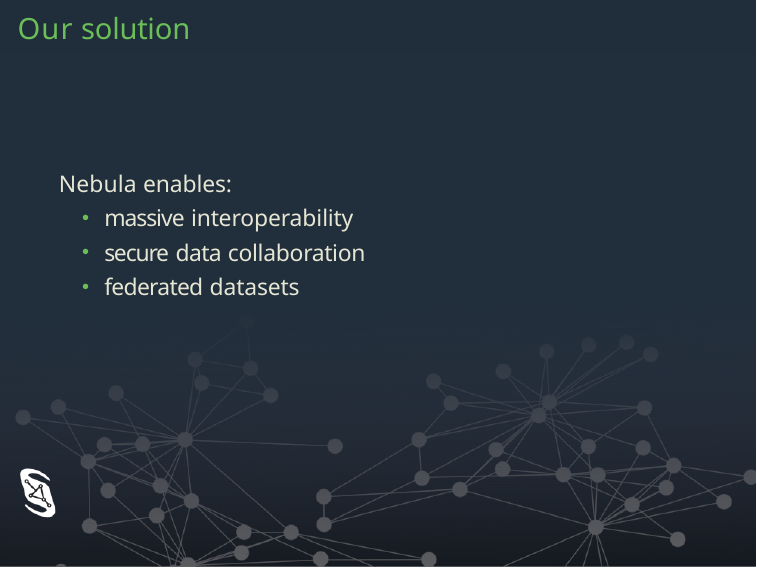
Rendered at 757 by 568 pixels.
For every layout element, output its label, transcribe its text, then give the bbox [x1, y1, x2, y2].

title Our solution [15, 7, 410, 106]
picture [0, 53, 756, 567]
text_box Nebula enables: massive interoperability secure data collaboration federated datasets [52, 160, 414, 301]
